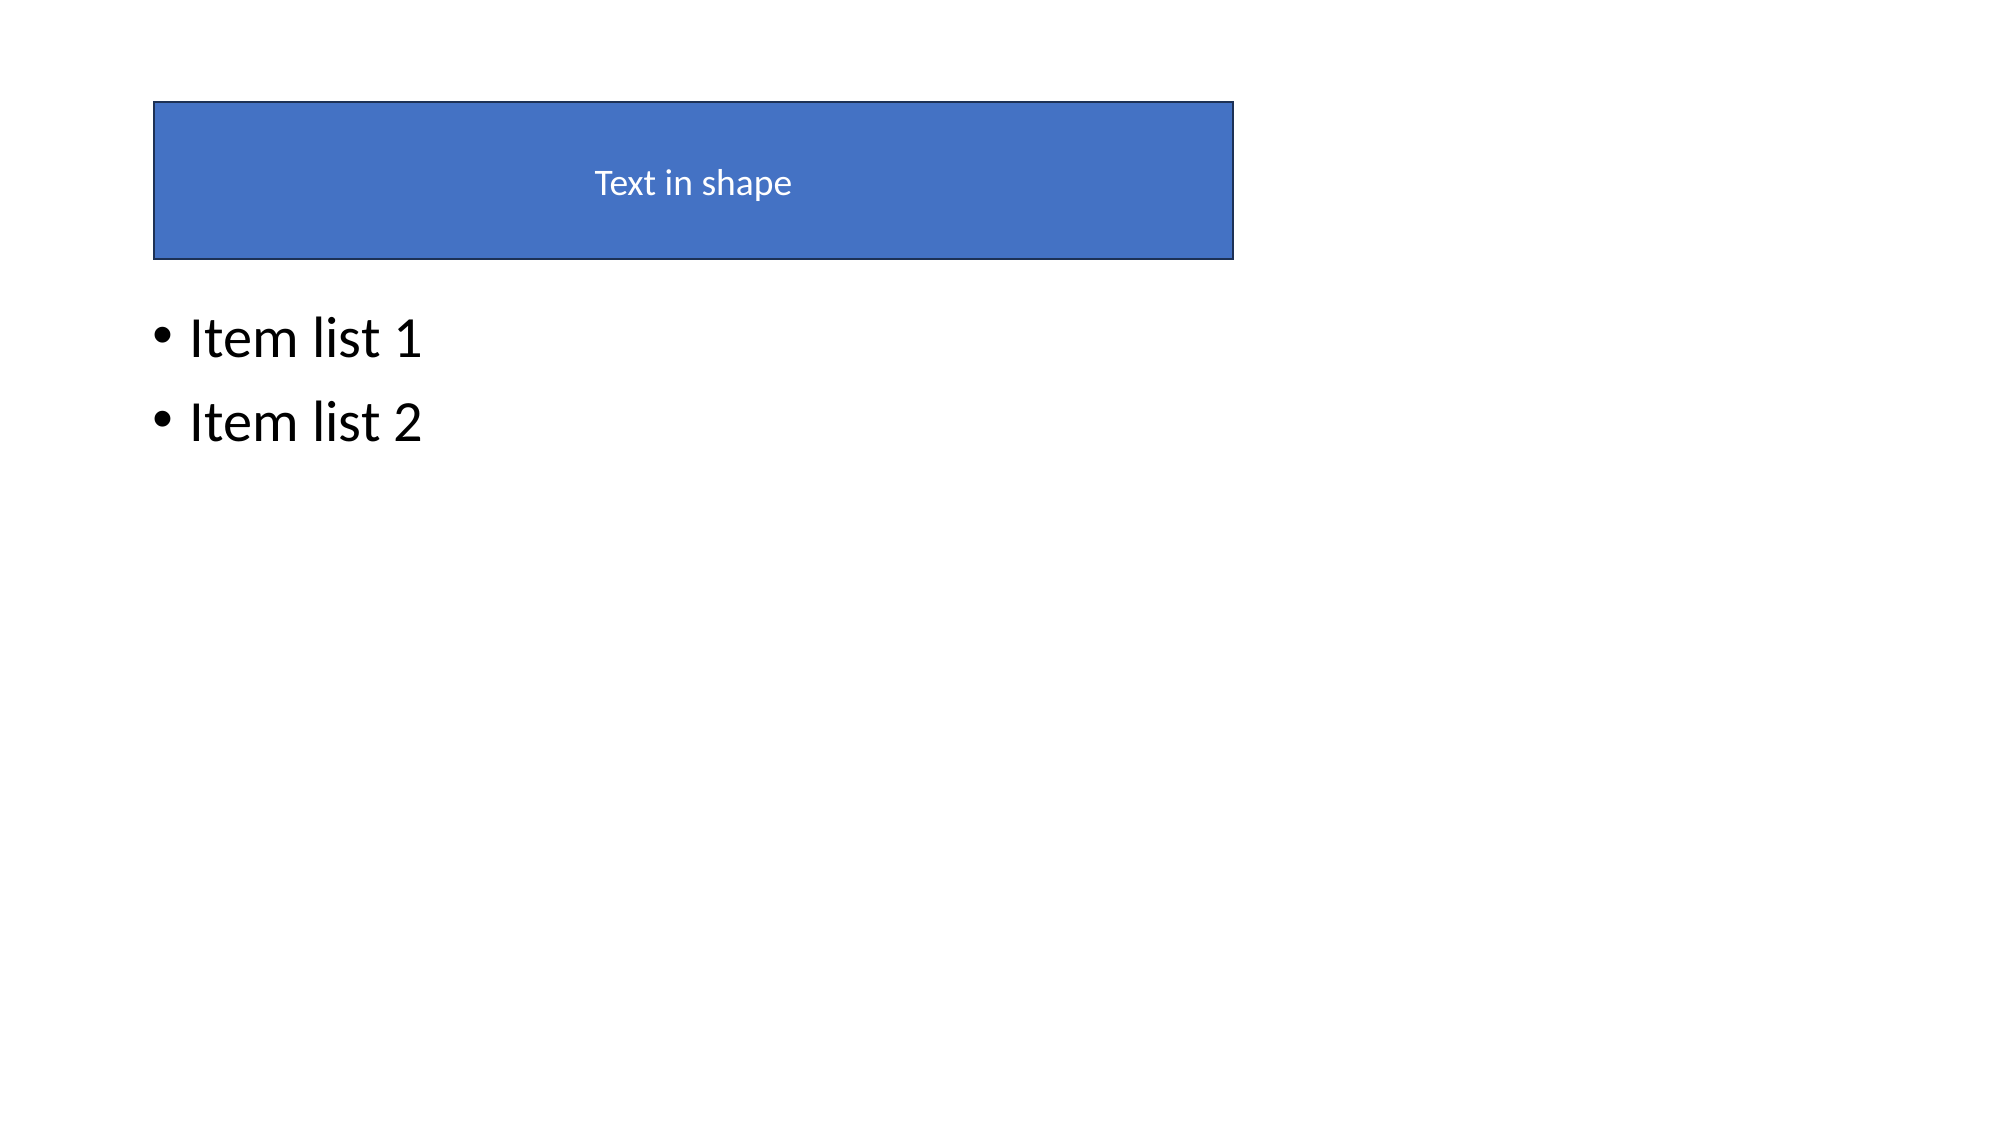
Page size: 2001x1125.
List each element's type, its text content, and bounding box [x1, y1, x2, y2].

text_box Text in shape [153, 101, 1234, 260]
list Item list 1 Item list 2 [137, 299, 1863, 1014]
